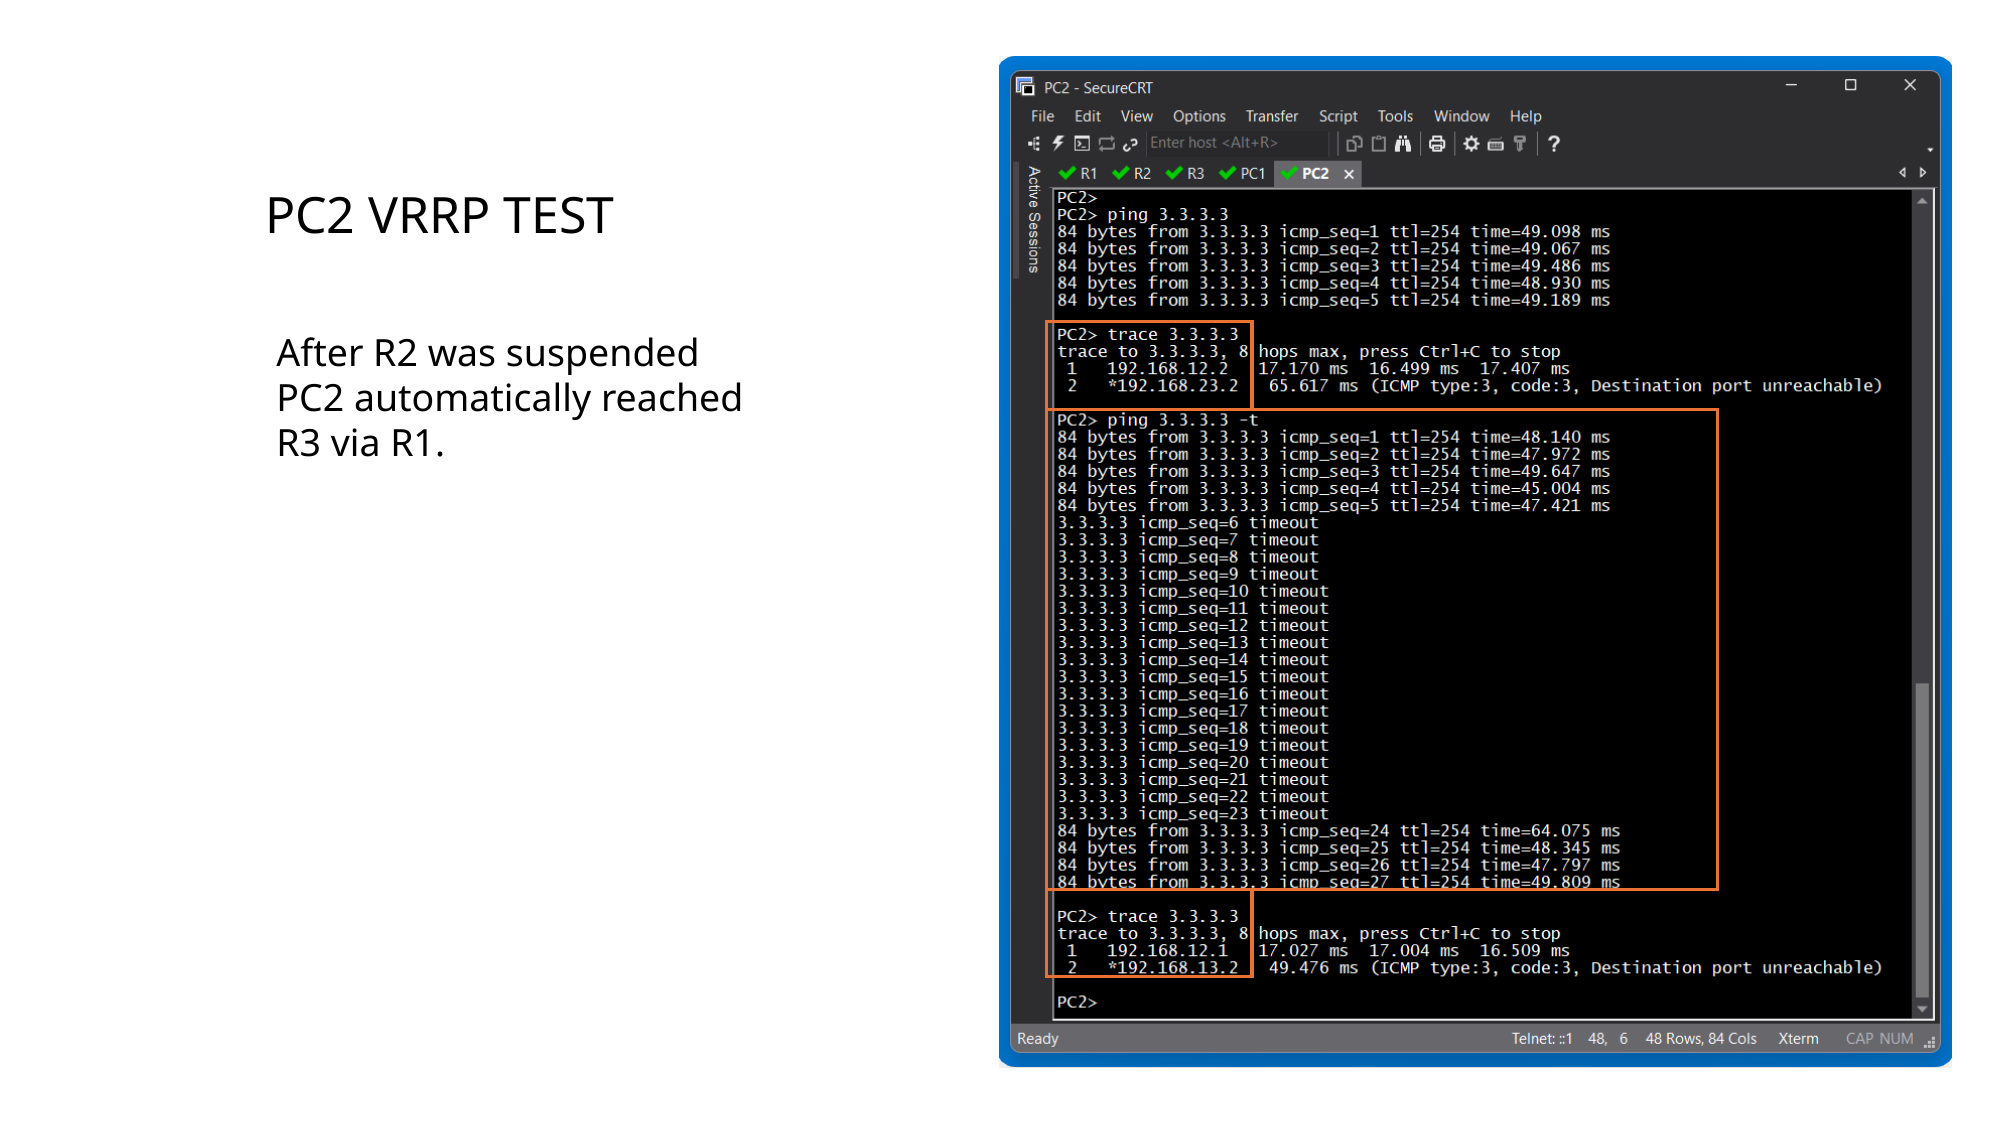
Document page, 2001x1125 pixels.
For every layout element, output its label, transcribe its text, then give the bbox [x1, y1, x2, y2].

text_box After R2 was suspended PC2 automatically reached R3 via R1. [261, 321, 999, 472]
picture [999, 56, 1953, 1069]
text_box PC2 VRRP TEST [250, 175, 630, 251]
